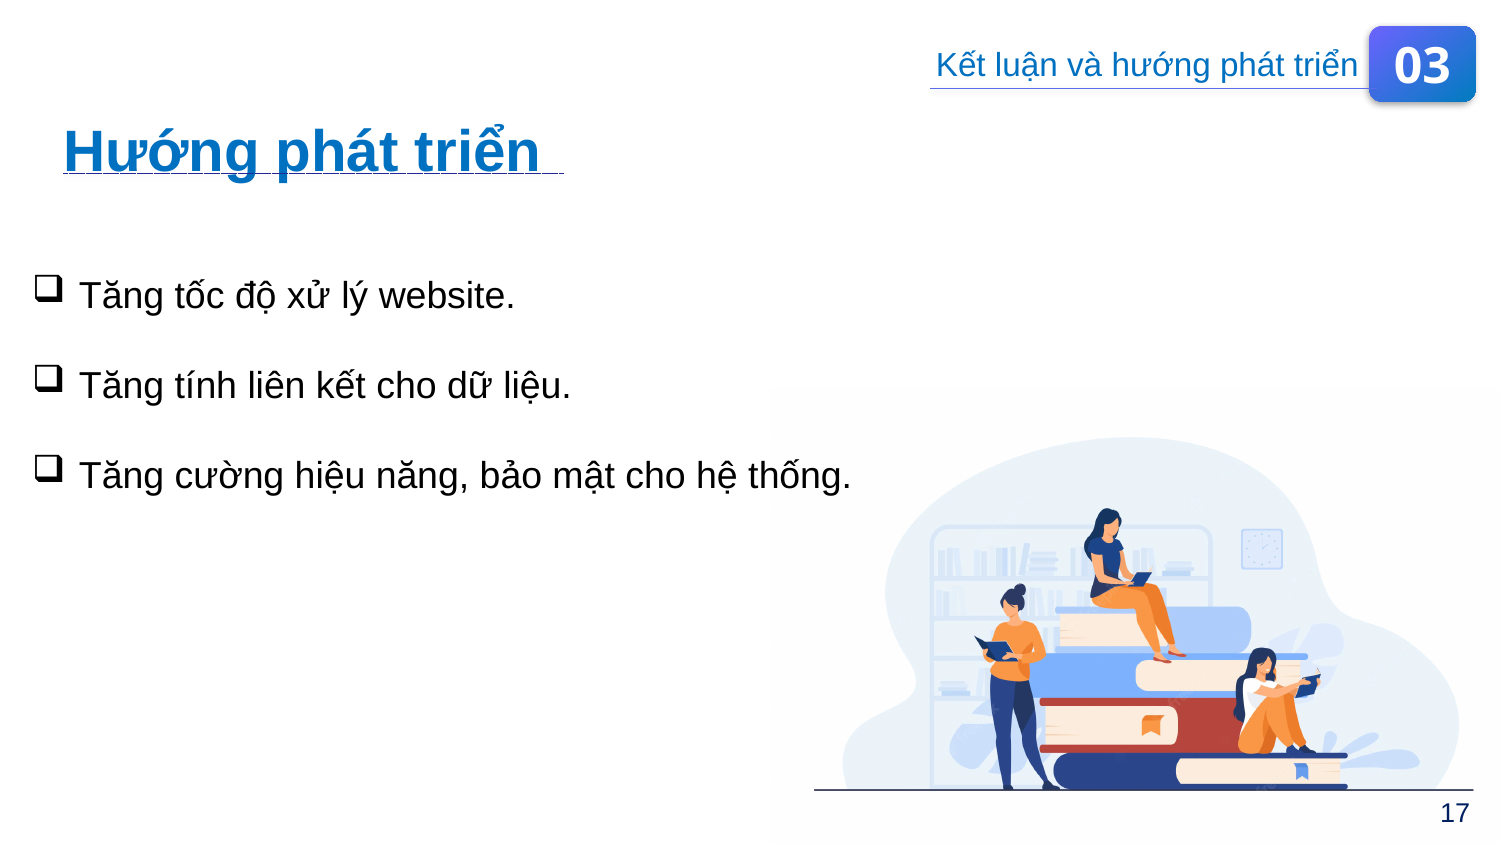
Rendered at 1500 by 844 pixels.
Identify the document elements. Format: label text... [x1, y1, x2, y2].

text_box Tăng tốc độ xử lý website. Tăng tính liên kết cho dữ liệu. Tăng cường hiệu năng, bảo mật cho hệ thống. [17, 219, 1482, 504]
text_box 03 [1366, 23, 1479, 105]
picture [769, 387, 1500, 844]
text_box Kết luận và hướng phát triển [919, 20, 1360, 84]
text_box Hướng phát triển [63, 111, 899, 183]
